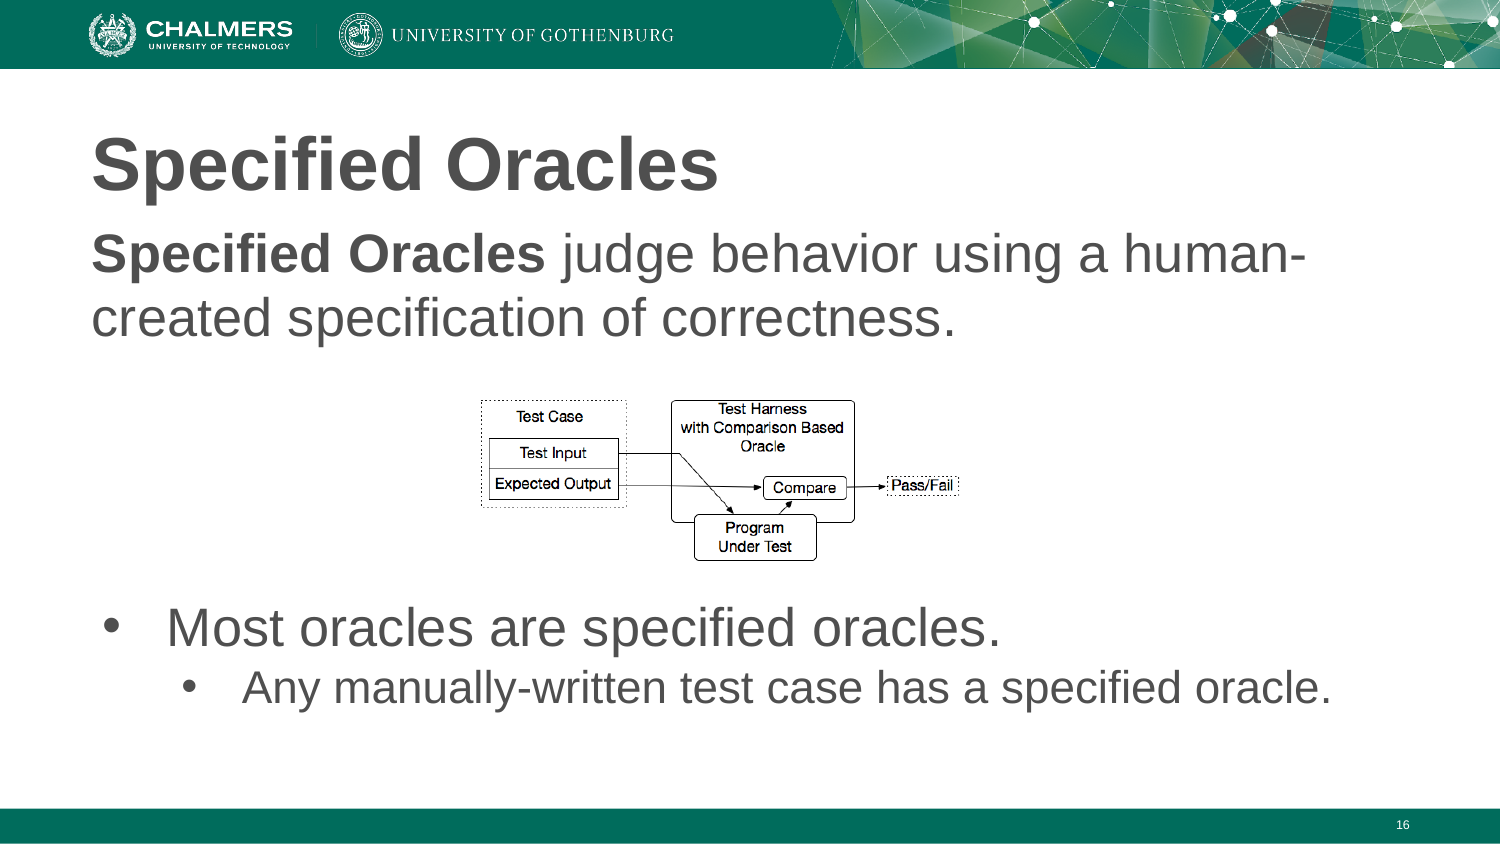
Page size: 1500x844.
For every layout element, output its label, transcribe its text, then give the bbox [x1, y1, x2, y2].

list Specified Oracles judge behavior using a human-created specification of correctness. Most oracles are specified oracles. Any manually-written test case has a specified oracle. [76, 210, 1425, 782]
title Specified Oracles [76, 100, 1425, 210]
slide_number ‹#› [1074, 809, 1425, 844]
picture [64, 0, 696, 85]
picture [457, 390, 967, 569]
picture [759, 0, 1500, 68]
